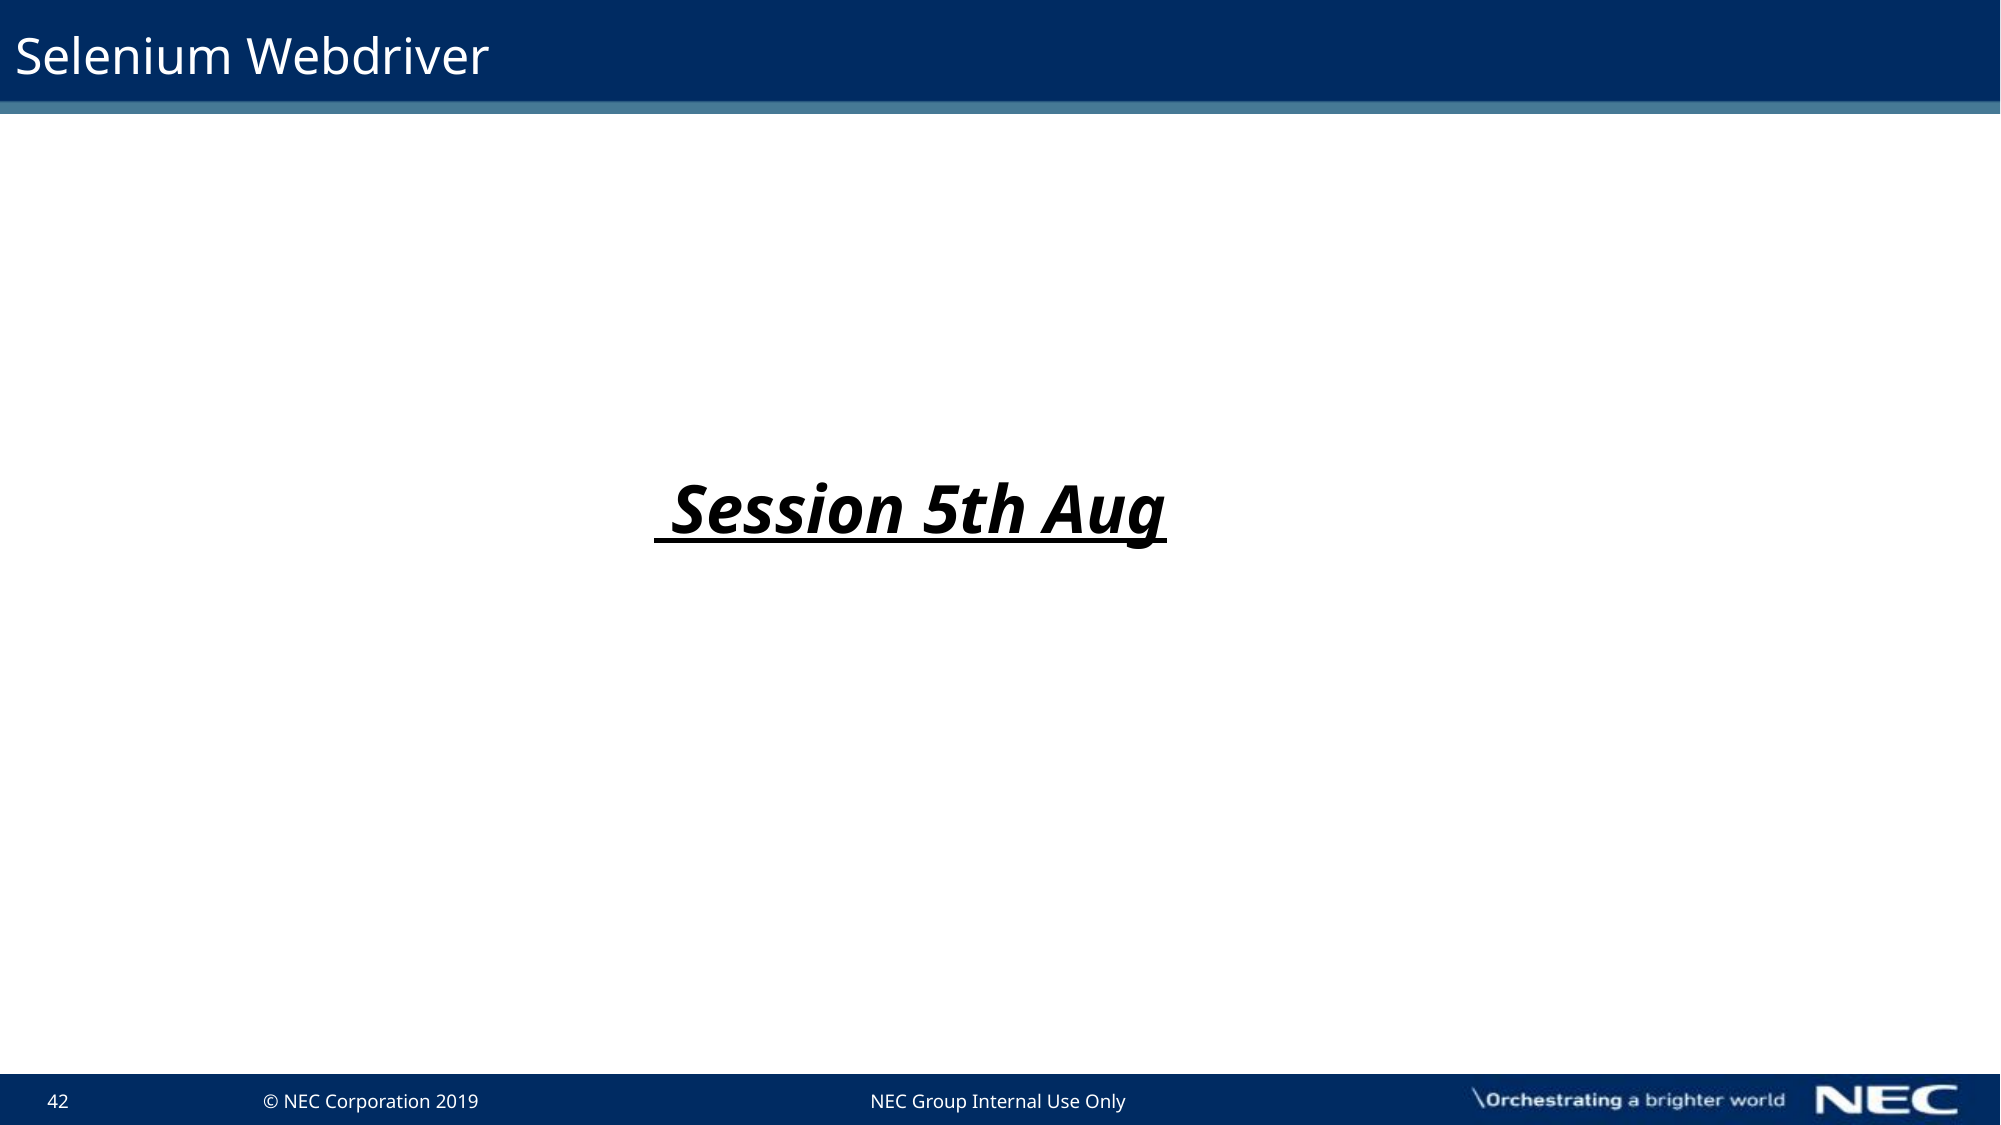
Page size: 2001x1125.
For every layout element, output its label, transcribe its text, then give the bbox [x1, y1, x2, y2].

title Selenium Webdriver [0, 12, 1922, 90]
picture [0, 0, 2001, 114]
picture [0, 1074, 2000, 1125]
list Session 5th Aug [39, 129, 1961, 1052]
